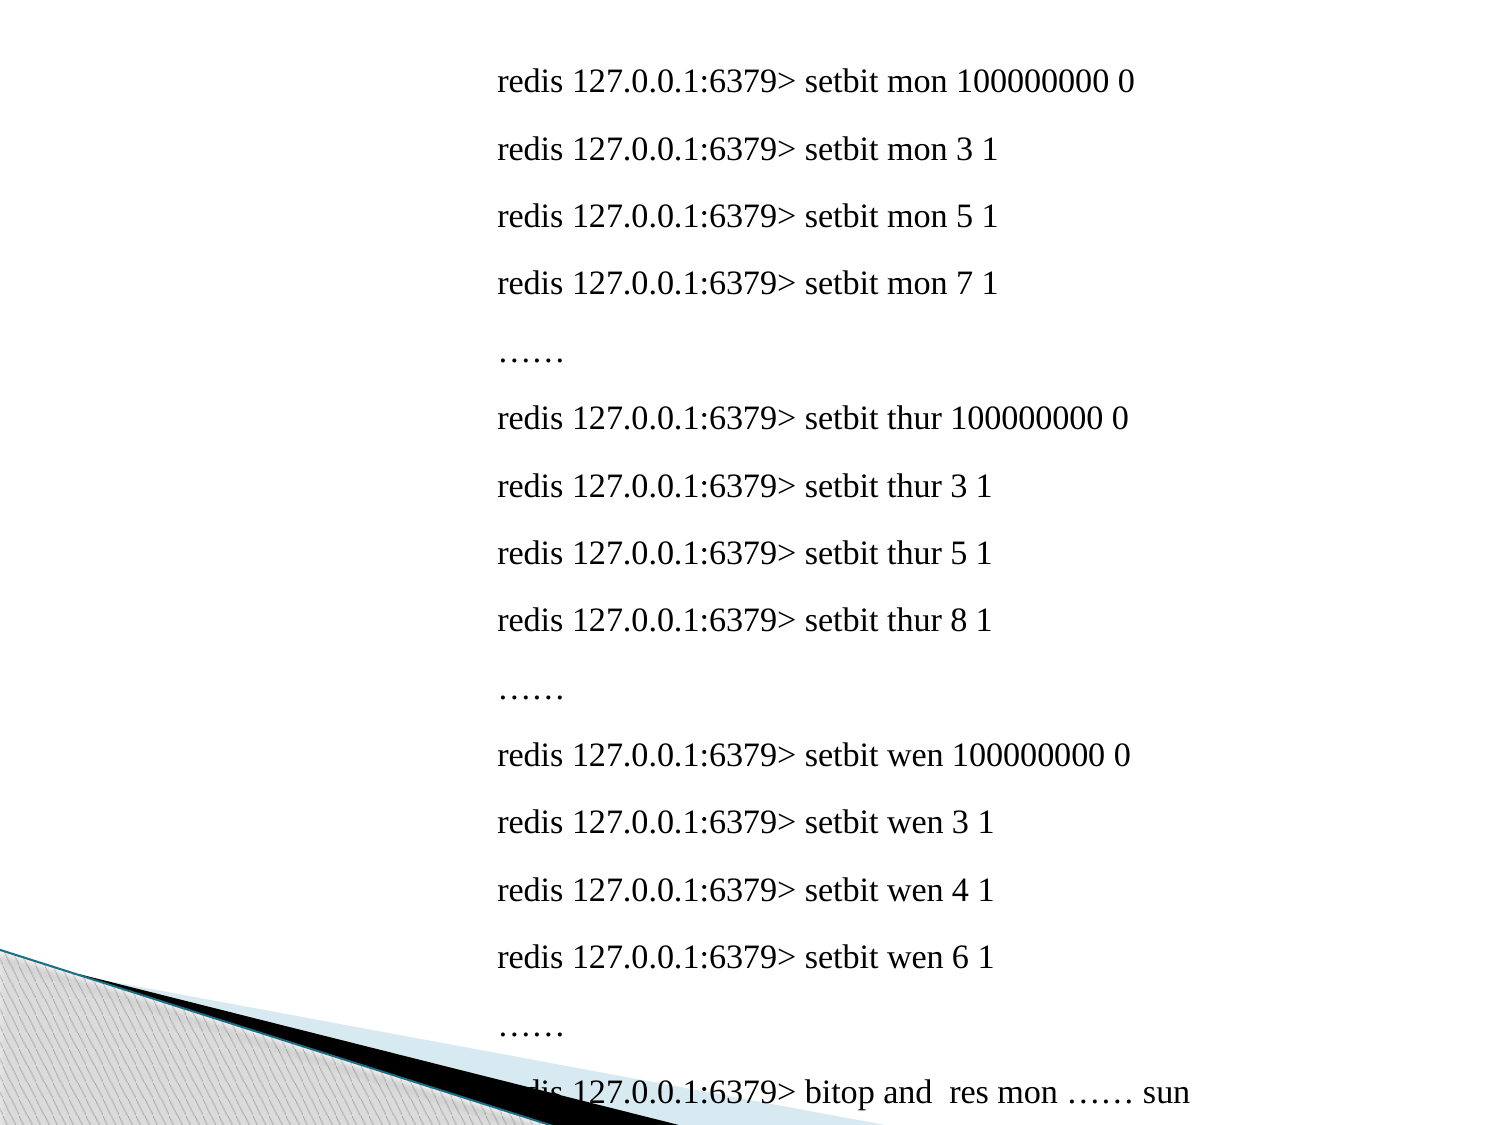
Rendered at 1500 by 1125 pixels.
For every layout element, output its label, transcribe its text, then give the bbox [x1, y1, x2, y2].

list redis 127.0.0.1:6379> setbit mon 100000000 0 redis 127.0.0.1:6379> setbit mon 3 1 redis 127.0.0.1:6379> setbit mon 5 1 redis 127.0.0.1:6379> setbit mon 7 1 …… redis 127.0.0.1:6379> setbit thur 100000000 0 redis 127.0.0.1:6379> setbit thur 3 1 redis 127.0.0.1:6379> setbit thur 5 1 redis 127.0.0.1:6379> setbit thur 8 1 …… redis 127.0.0.1:6379> setbit wen 100000000 0 redis 127.0.0.1:6379> setbit wen 3 1 redis 127.0.0.1:6379> setbit wen 4 1 redis 127.0.0.1:6379> setbit wen 6 1 …… redis 127.0.0.1:6379> bitop and res mon …… sun [419, 30, 1500, 1125]
